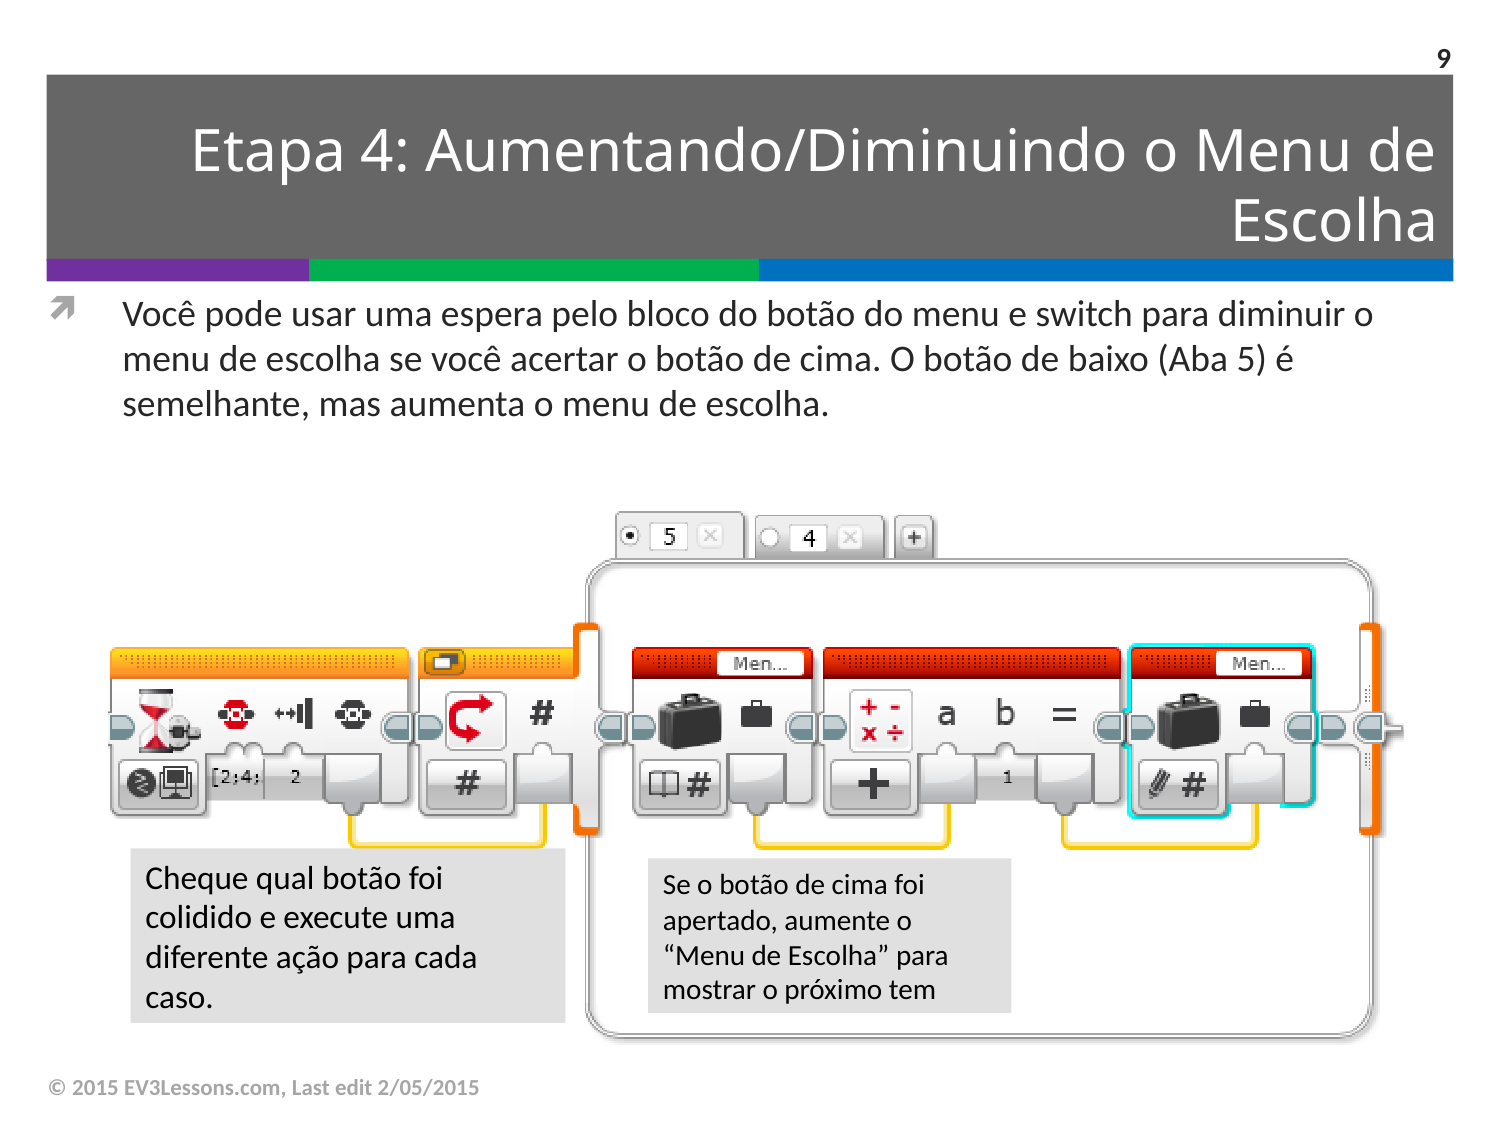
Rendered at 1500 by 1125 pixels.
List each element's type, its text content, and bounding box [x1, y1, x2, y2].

title Etapa 4: Aumentando/Diminuindo o Menu de Escolha [46, 103, 1454, 263]
footer © 2015 EV3Lessons.com, Last edit 2/05/2015 [32, 1055, 1038, 1116]
list Você pode usar uma espera pelo bloco do botão do menu e switch para diminuir o menu de escolha se você acertar o botão de cima. O botão de baixo (Aba 5) é semelhante, mas aumenta o menu de escolha. [32, 281, 1454, 1005]
slide_number 9 [1362, 27, 1466, 87]
picture [107, 480, 1405, 1067]
